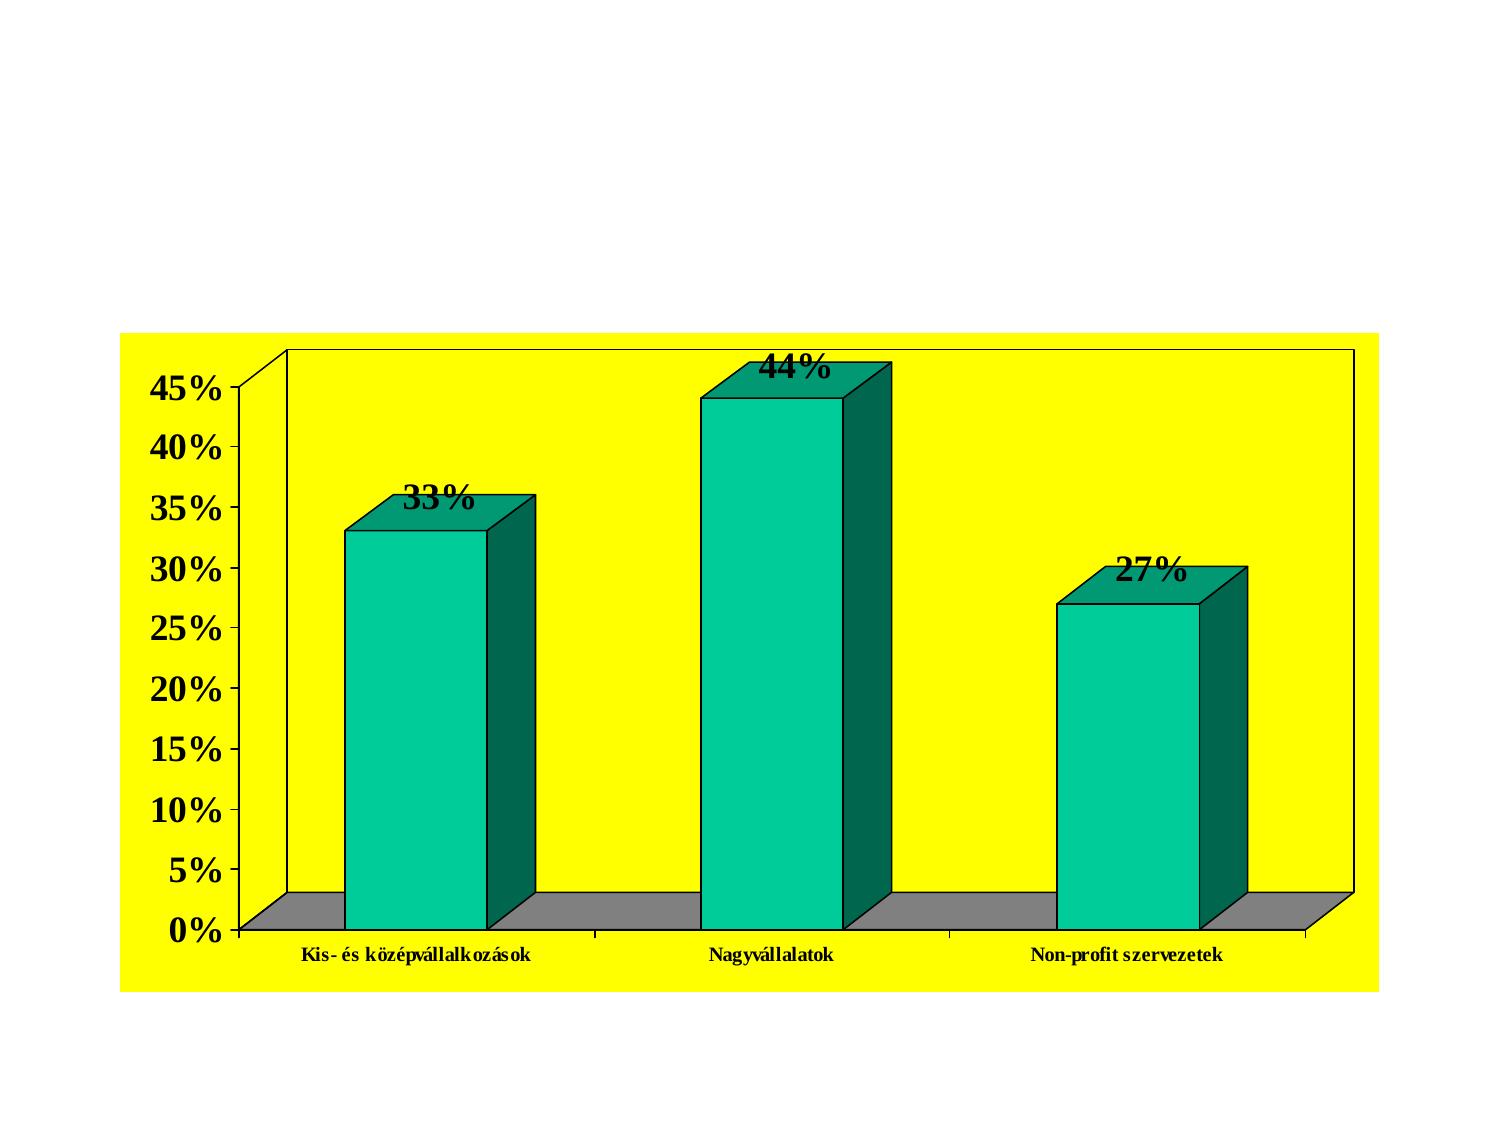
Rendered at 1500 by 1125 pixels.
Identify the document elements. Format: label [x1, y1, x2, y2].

text_box [111, 324, 1387, 999]
